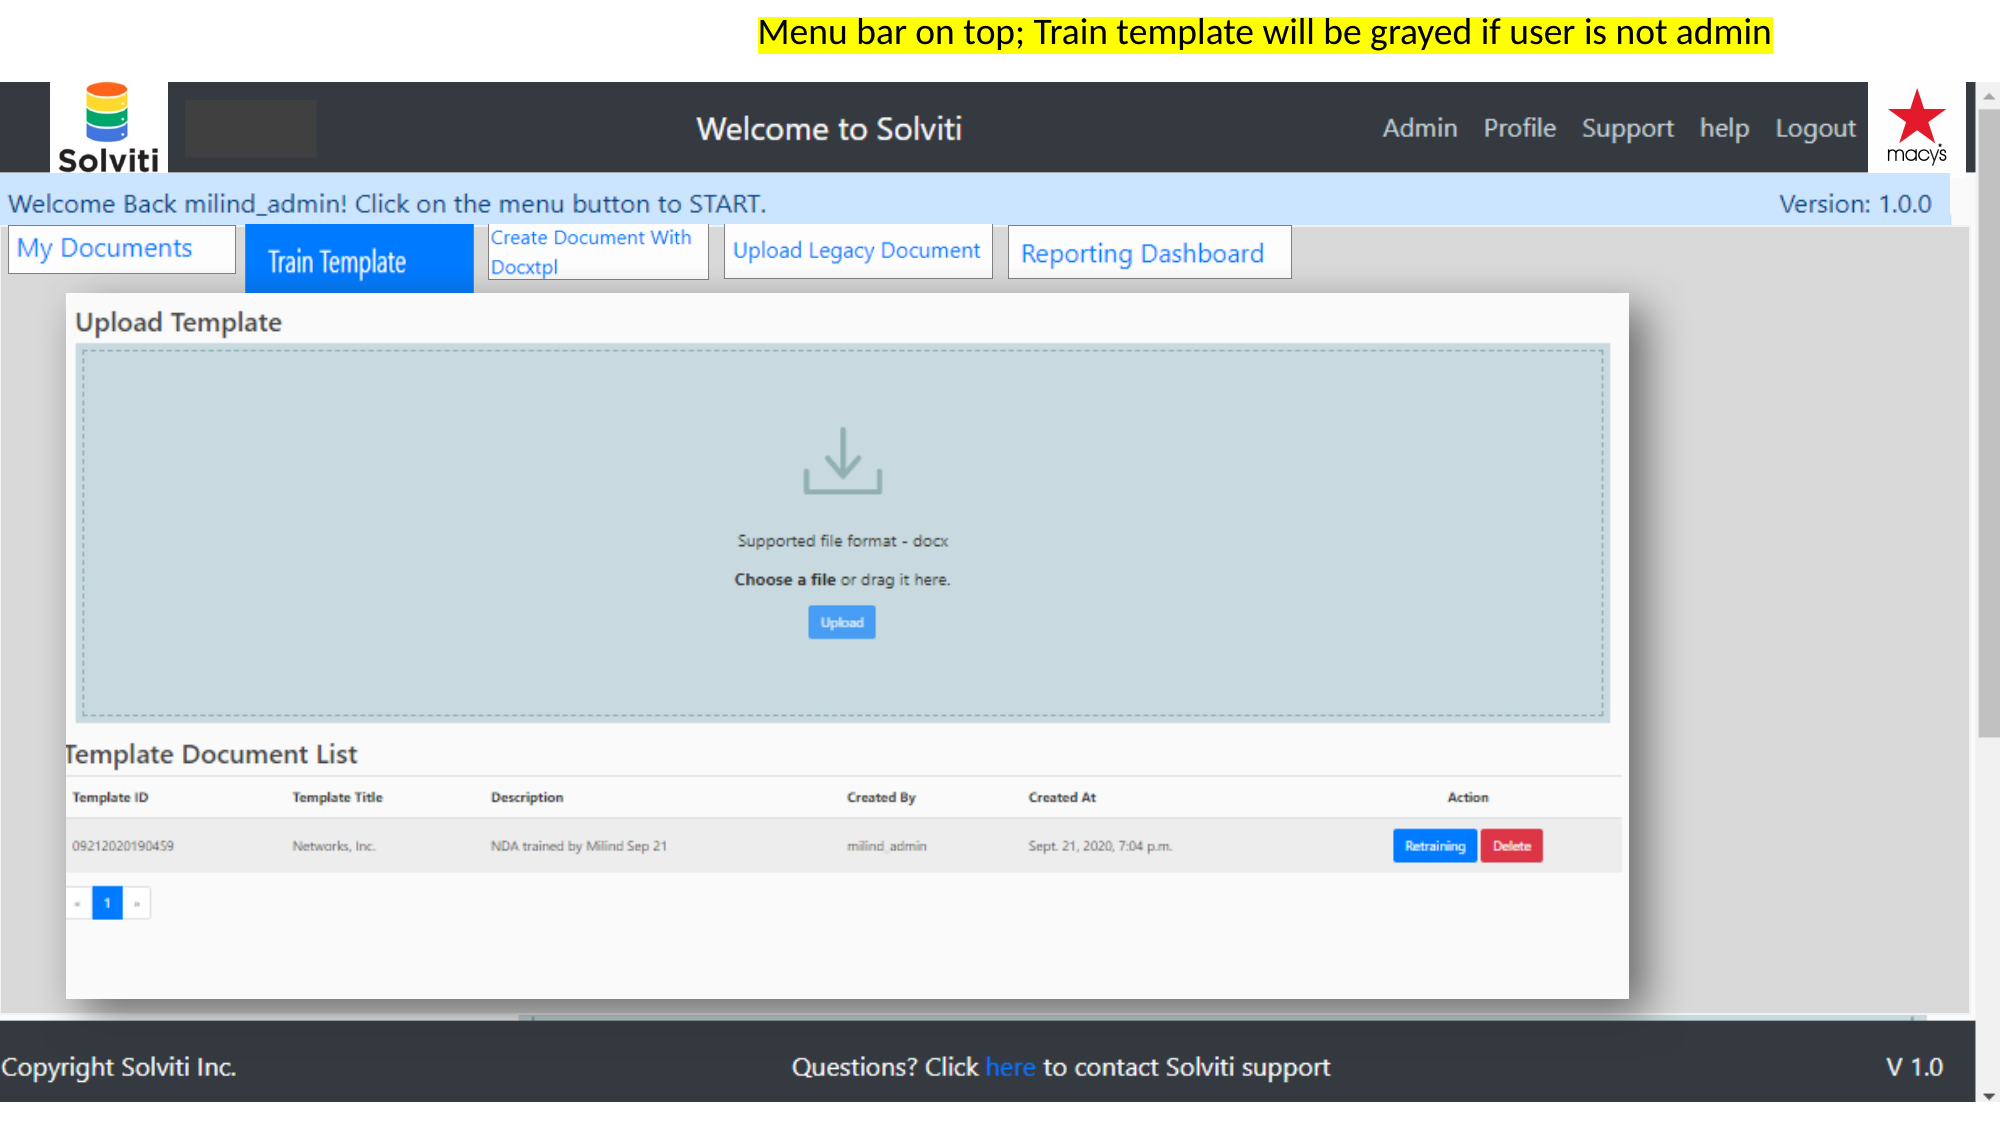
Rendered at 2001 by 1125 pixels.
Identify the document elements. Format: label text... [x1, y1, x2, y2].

picture [0, 68, 2000, 1105]
text_box Menu bar on top; Train template will be grayed if user is not admin [742, 0, 1950, 60]
